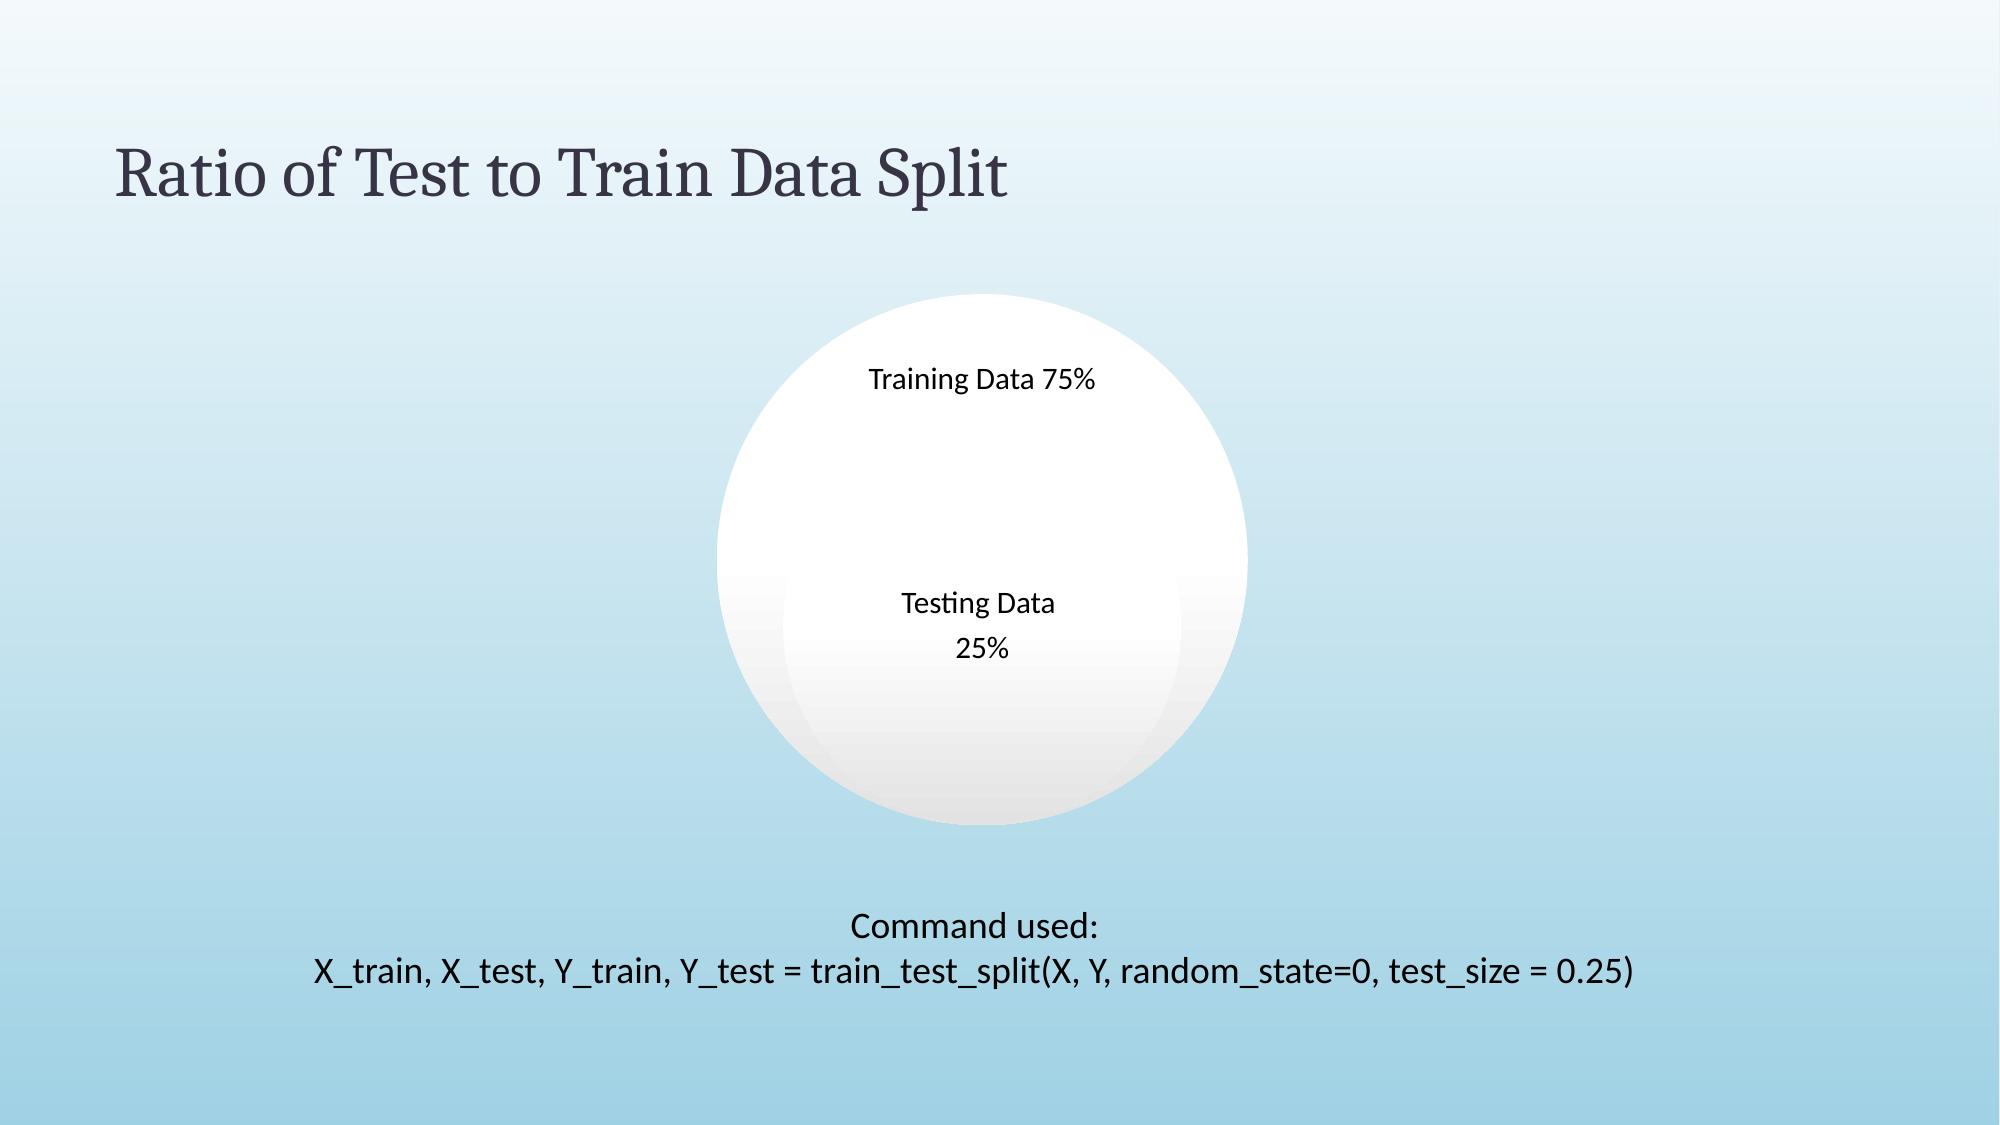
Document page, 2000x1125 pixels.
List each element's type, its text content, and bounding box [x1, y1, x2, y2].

text_box Command used: X_train, X_test, Y_train, Y_test = train_test_split(X, Y, random_state=0, test_size = 0.25) [99, 894, 1851, 999]
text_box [716, 231, 1248, 888]
title Ratio of Test to Train Data Split [99, 42, 1900, 218]
